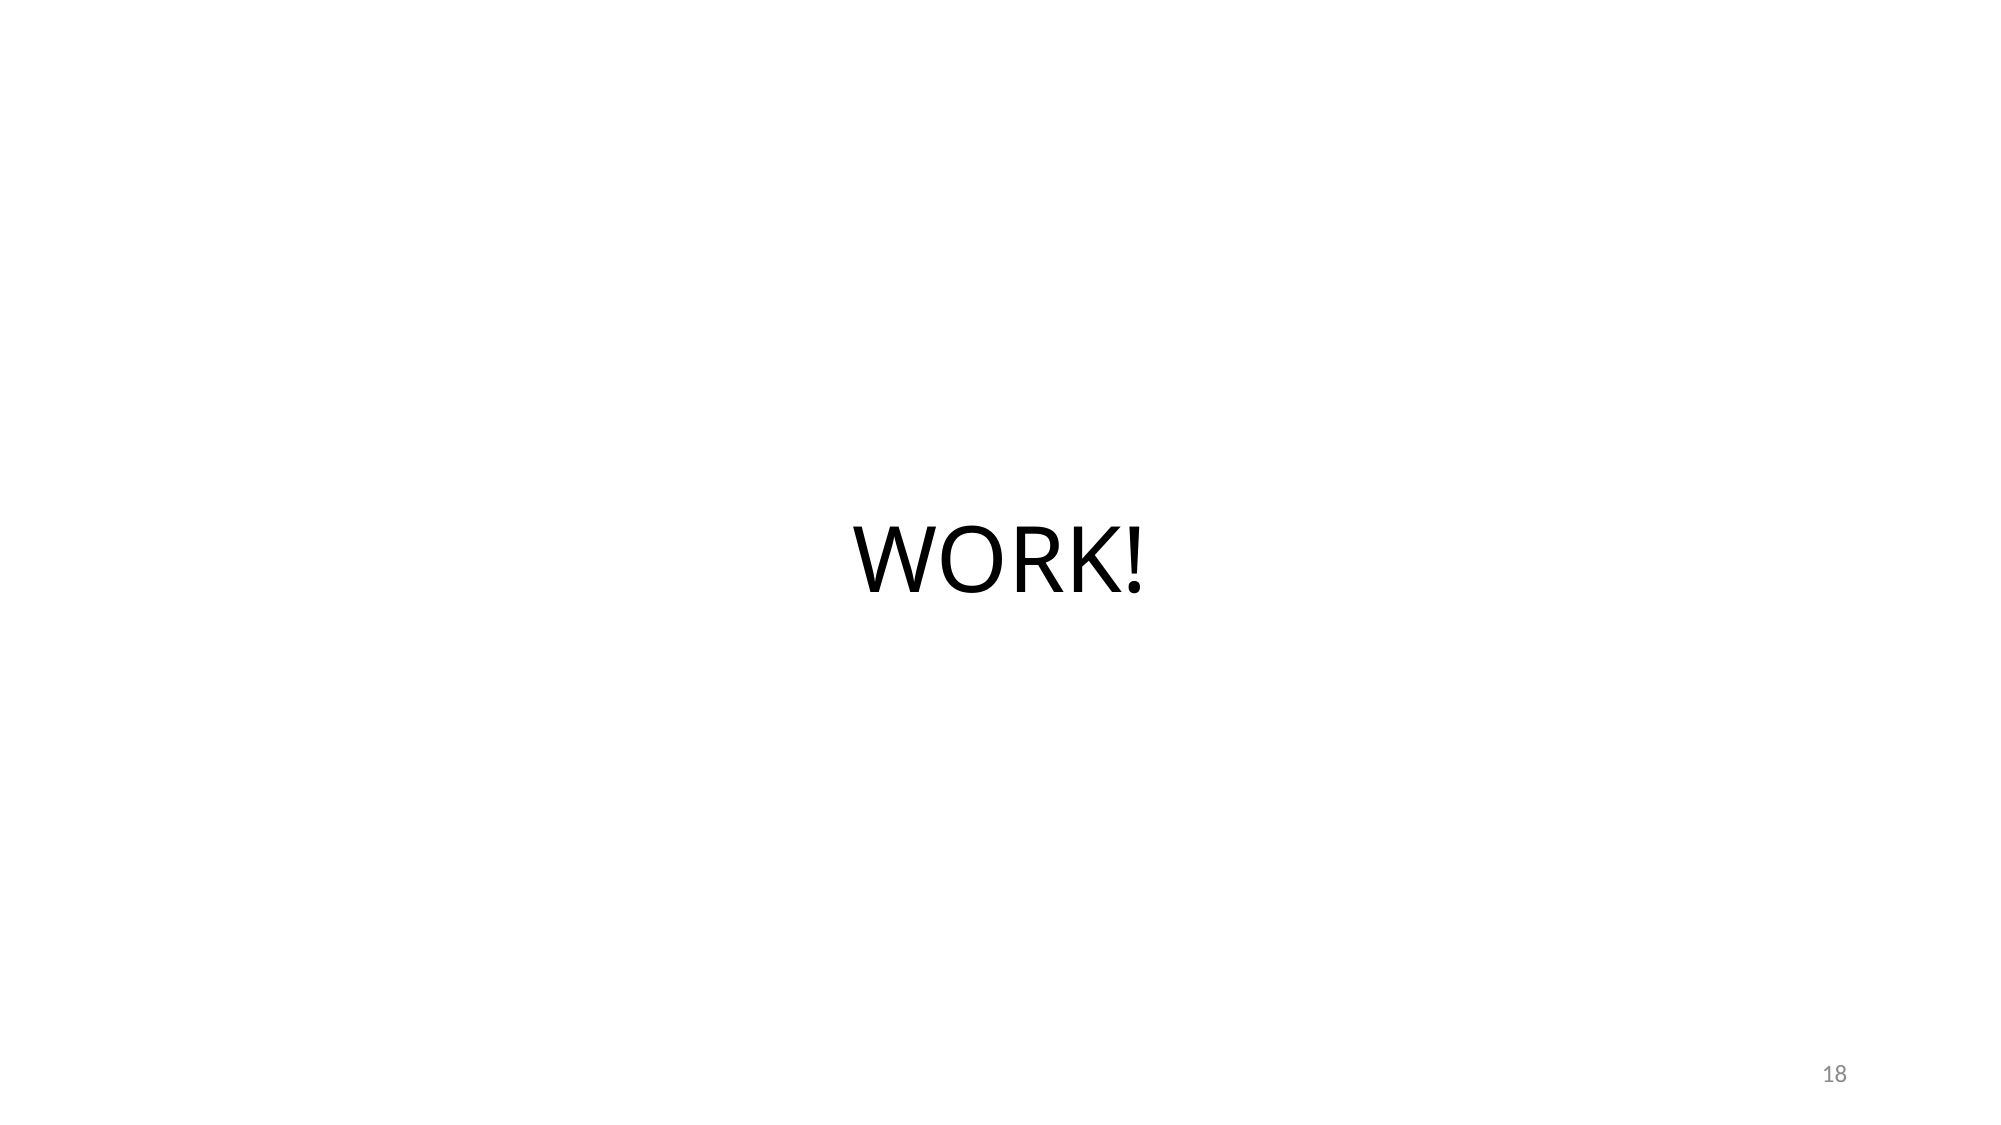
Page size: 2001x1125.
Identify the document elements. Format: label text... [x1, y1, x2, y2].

slide_number 18 [1412, 1042, 1863, 1103]
title WORK! [137, 453, 1863, 672]
